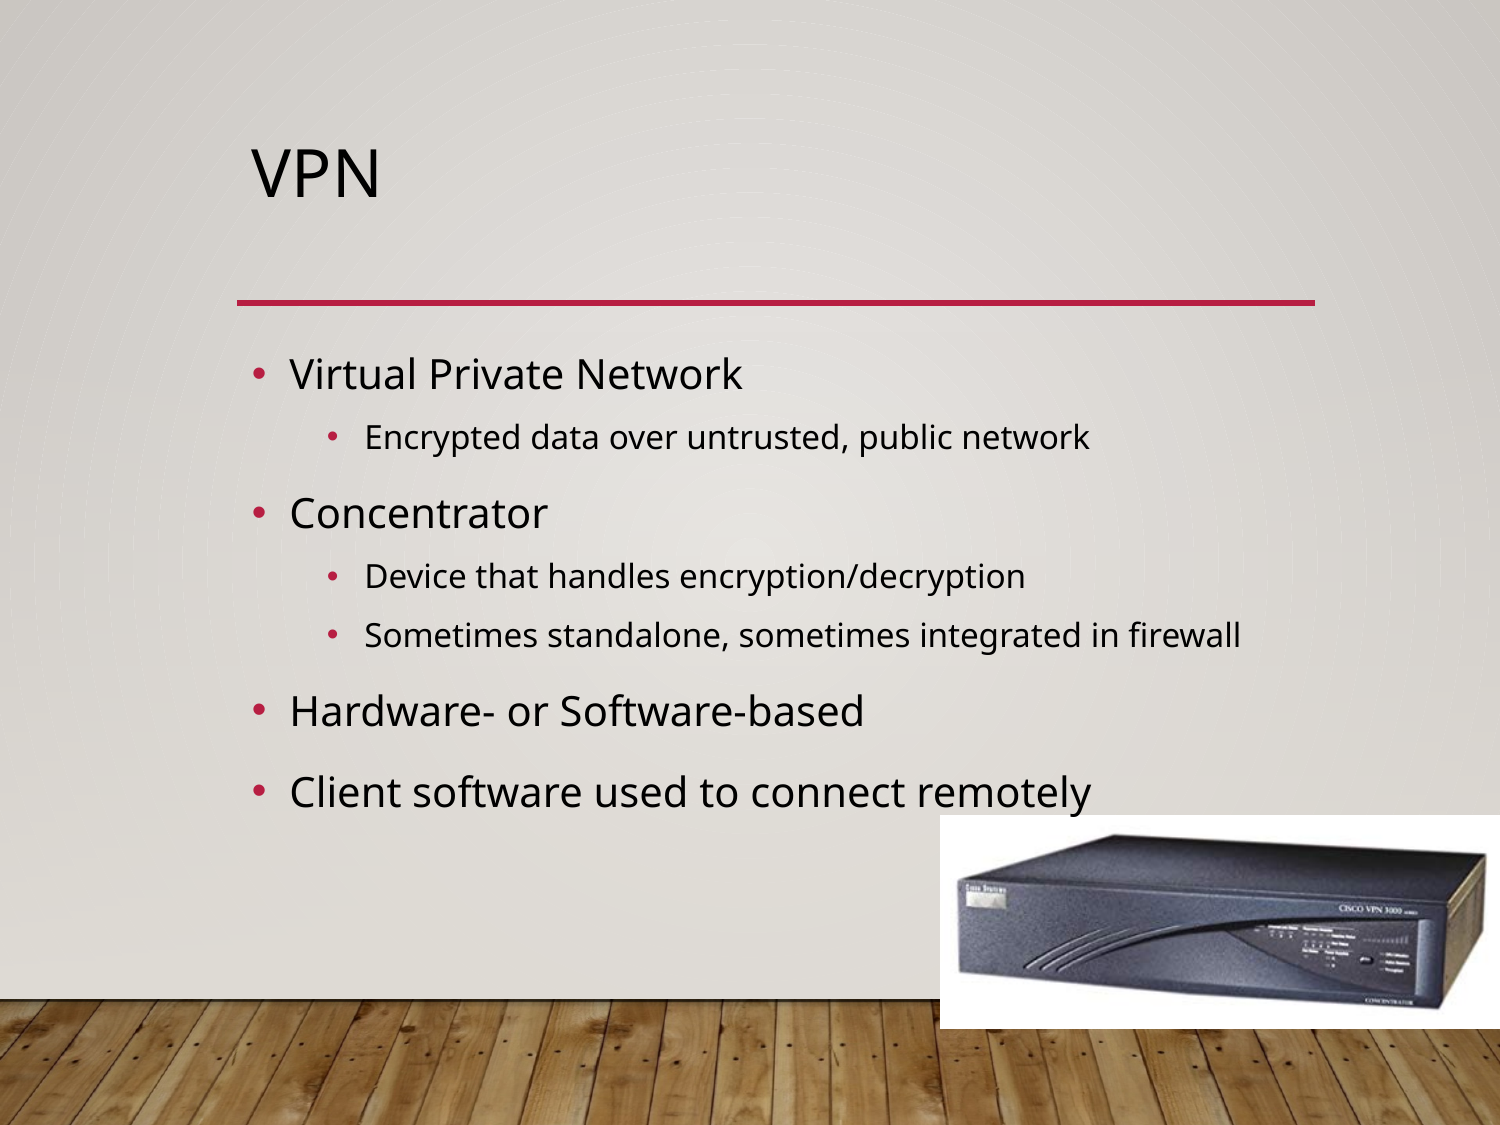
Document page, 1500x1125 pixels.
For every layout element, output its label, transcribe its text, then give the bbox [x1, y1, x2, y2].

list Virtual Private Network Encrypted data over untrusted, public network Concentrator Device that handles encryption/decryption Sometimes standalone, sometimes integrated in firewall Hardware- or Software-based Client software used to connect remotely [236, 330, 1315, 897]
picture [0, 815, 1500, 1125]
title VPN [236, 131, 1315, 305]
